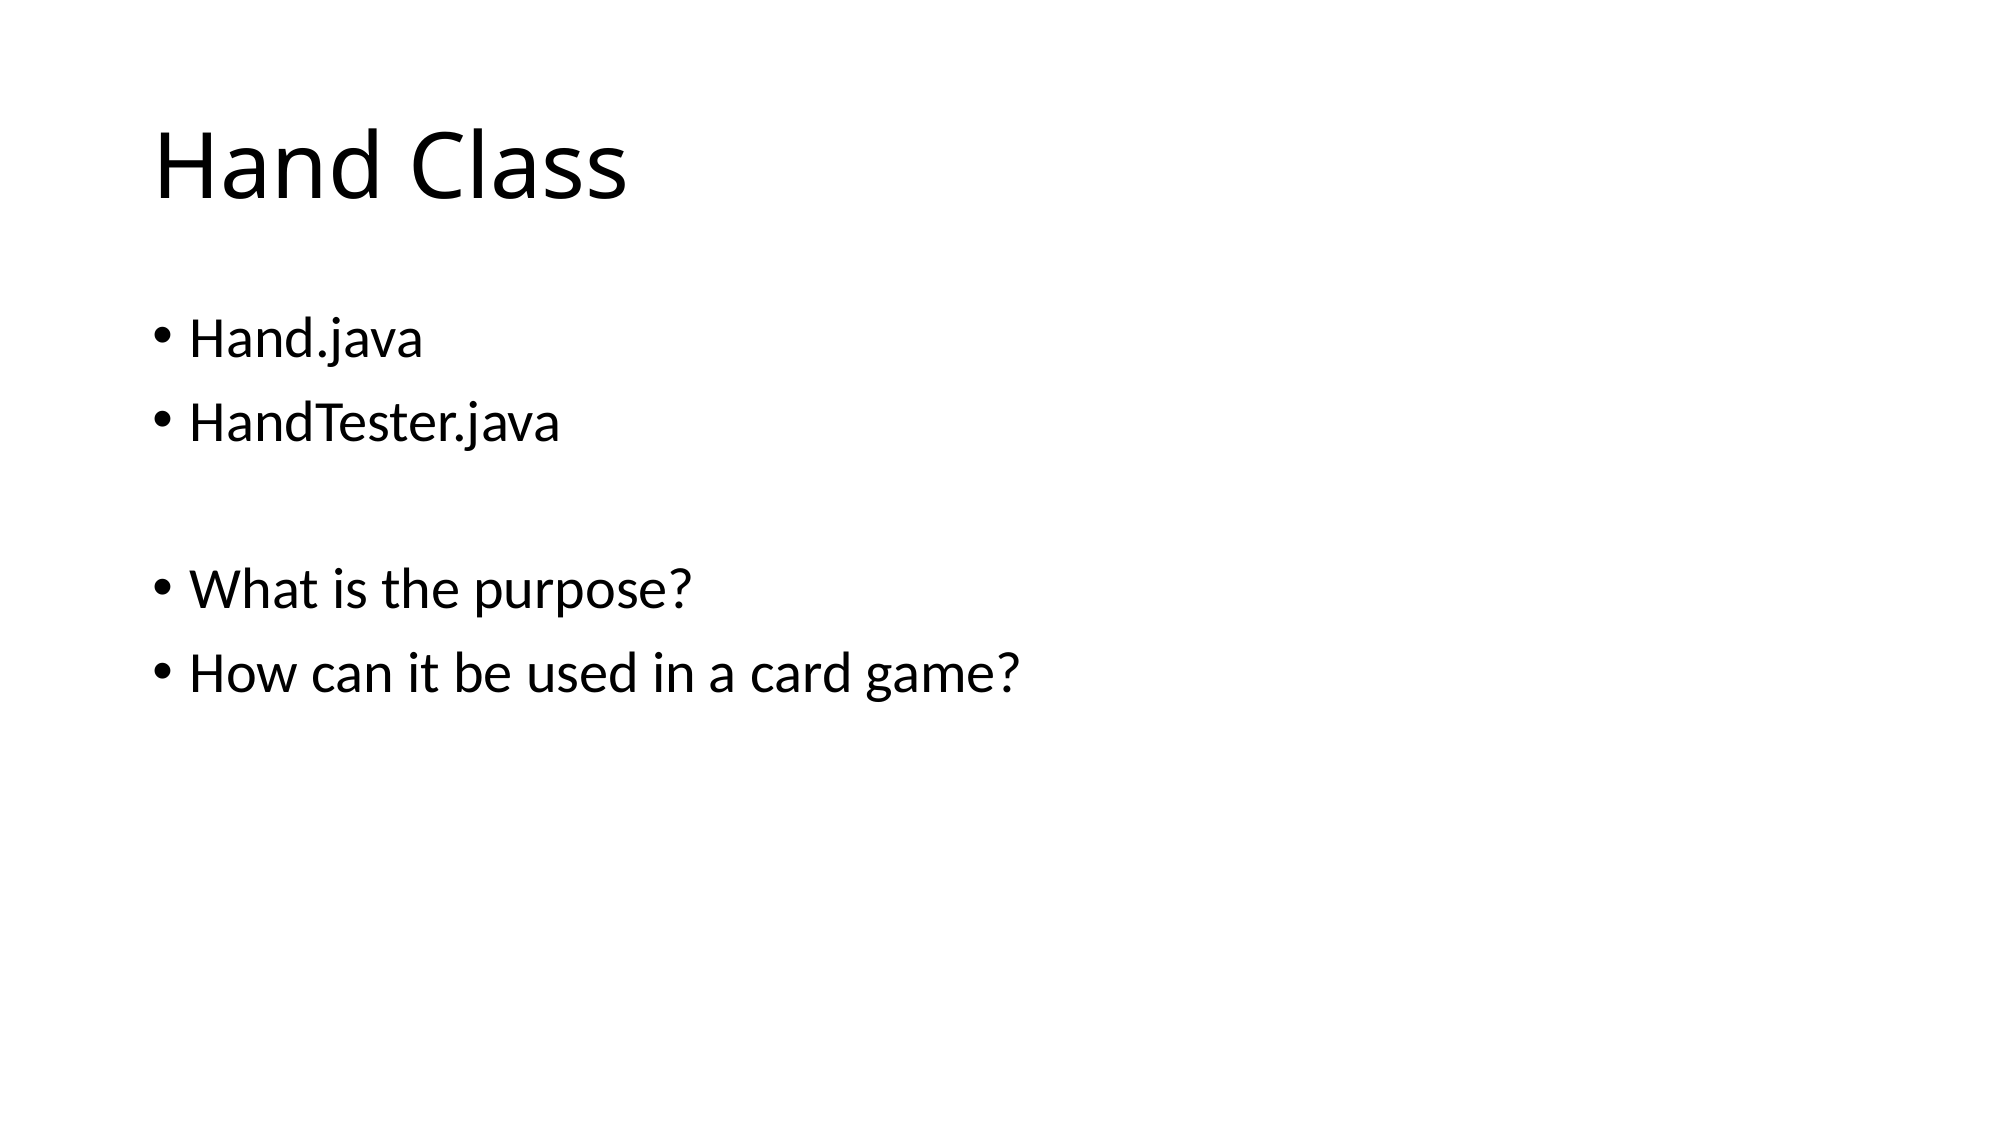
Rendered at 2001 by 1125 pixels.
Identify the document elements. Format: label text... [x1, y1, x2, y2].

title Hand Class [137, 59, 1863, 278]
list Hand.java HandTester.java What is the purpose? How can it be used in a card game? [137, 299, 1863, 1014]
